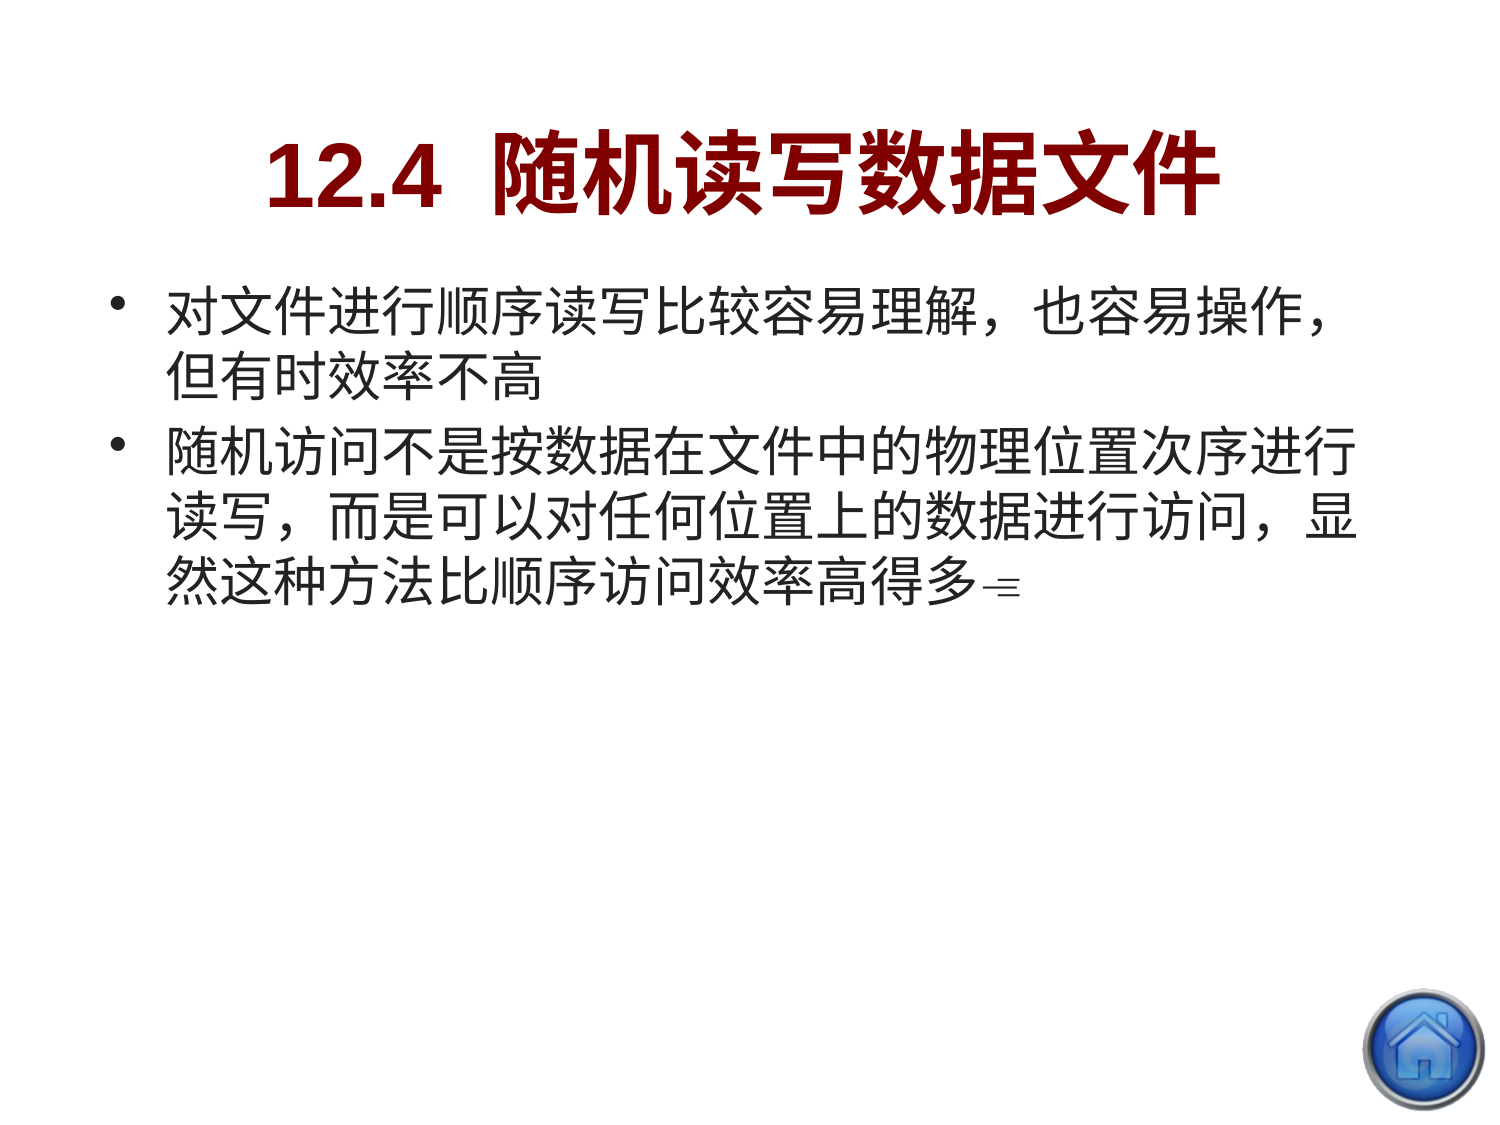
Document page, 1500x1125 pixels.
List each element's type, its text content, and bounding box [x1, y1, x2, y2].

title 12.4 随机读写数据文件 [46, 69, 1442, 273]
picture [1347, 973, 1500, 1125]
list 对文件进行顺序读写比较容易理解，也容易操作，但有时效率不高 随机访问不是按数据在文件中的物理位置次序进行读写，而是可以对任何位置上的数据进行访问，显然这种方法比顺序访问效率高得多 [93, 269, 1407, 950]
